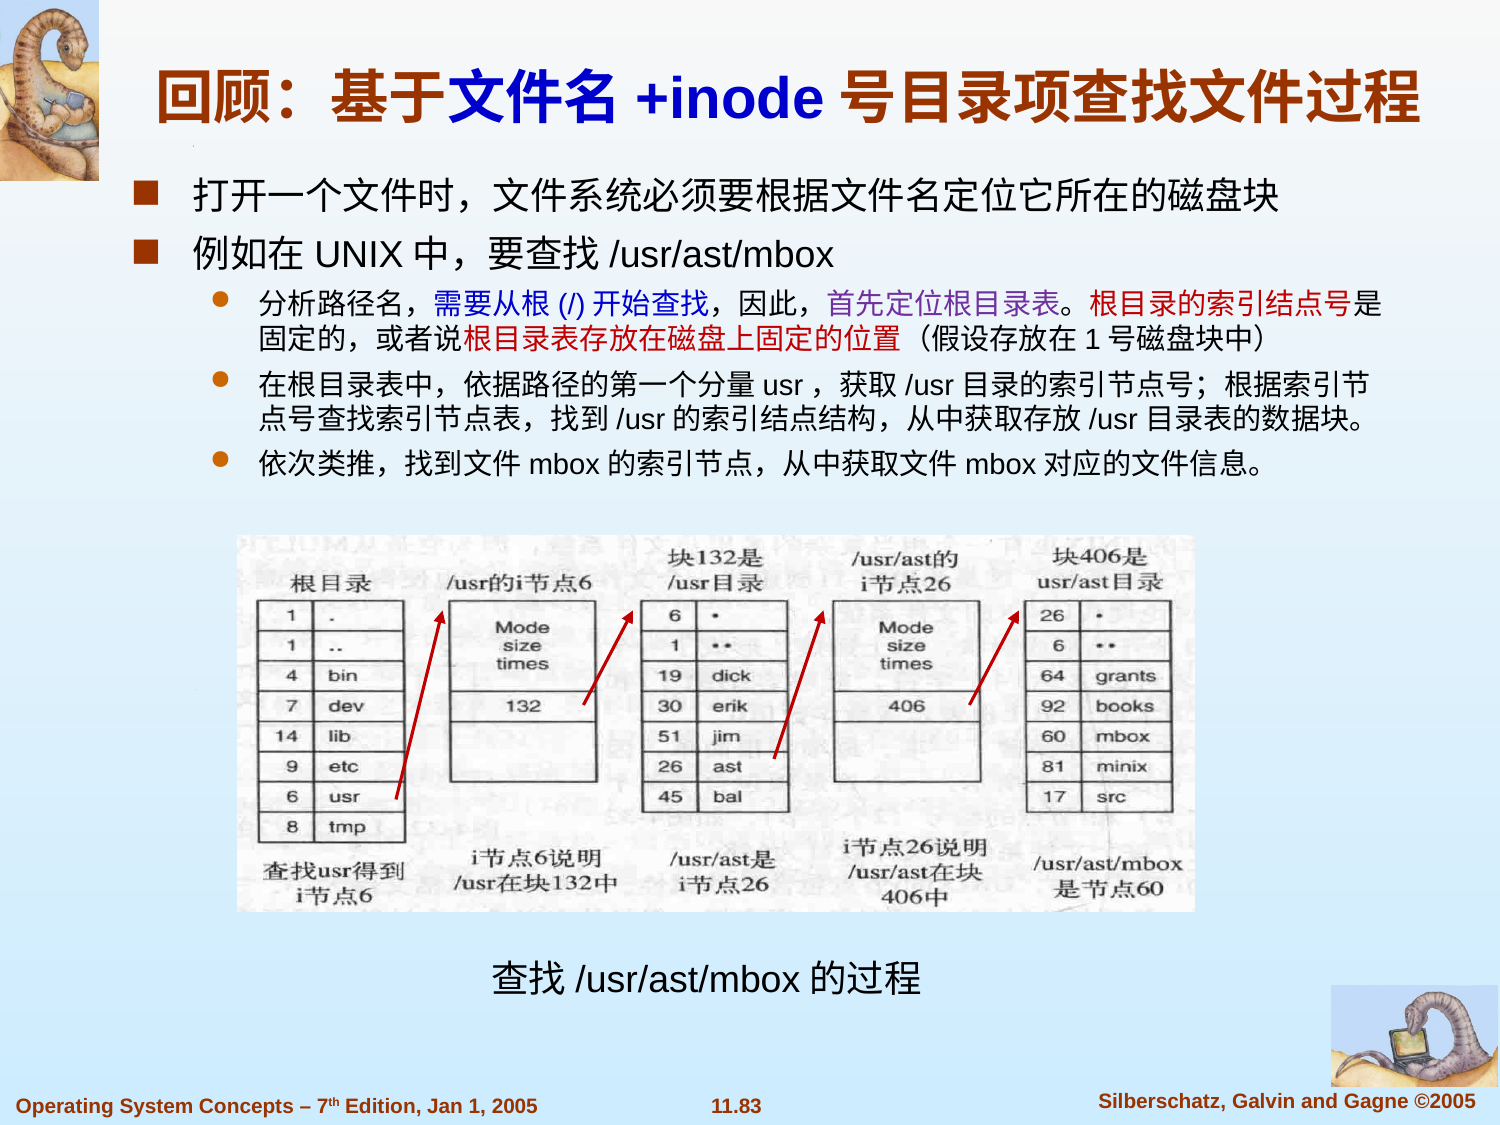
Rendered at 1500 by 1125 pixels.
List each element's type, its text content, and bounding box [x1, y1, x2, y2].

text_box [583, 610, 633, 705]
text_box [773, 610, 824, 760]
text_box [969, 610, 1019, 705]
picture [0, 0, 99, 181]
list 打开一个文件时，文件系统必须要根据文件名定位它所在的磁盘块 例如在UNIX中，要查找/usr/ast/mbox 分析路径名，需要从根(/)开始查找，因此，首先定位根目录表。根目录的索引结点号是固定的，或者说根目录表存放在磁盘上固定的位置（假设存放在1号磁盘块中） 在根目录表中，依据路径的第一个分量usr，获取/usr目录的索引节点号；根据索引节点号查找索引节点表，找到/usr的索引结点结构，从中获取存放/usr目录表的数据块。 依次类推，找到文件mbox的索引节点，从中获取文件mbox对应的文件信息。 [121, 164, 1401, 500]
text_box 查找/usr/ast/mbox的过程 [476, 947, 992, 1013]
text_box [395, 610, 443, 800]
title 回顾：基于文件名+inode号目录项查找文件过程 [112, 37, 1438, 138]
picture [237, 535, 1195, 912]
picture [1331, 985, 1498, 1087]
